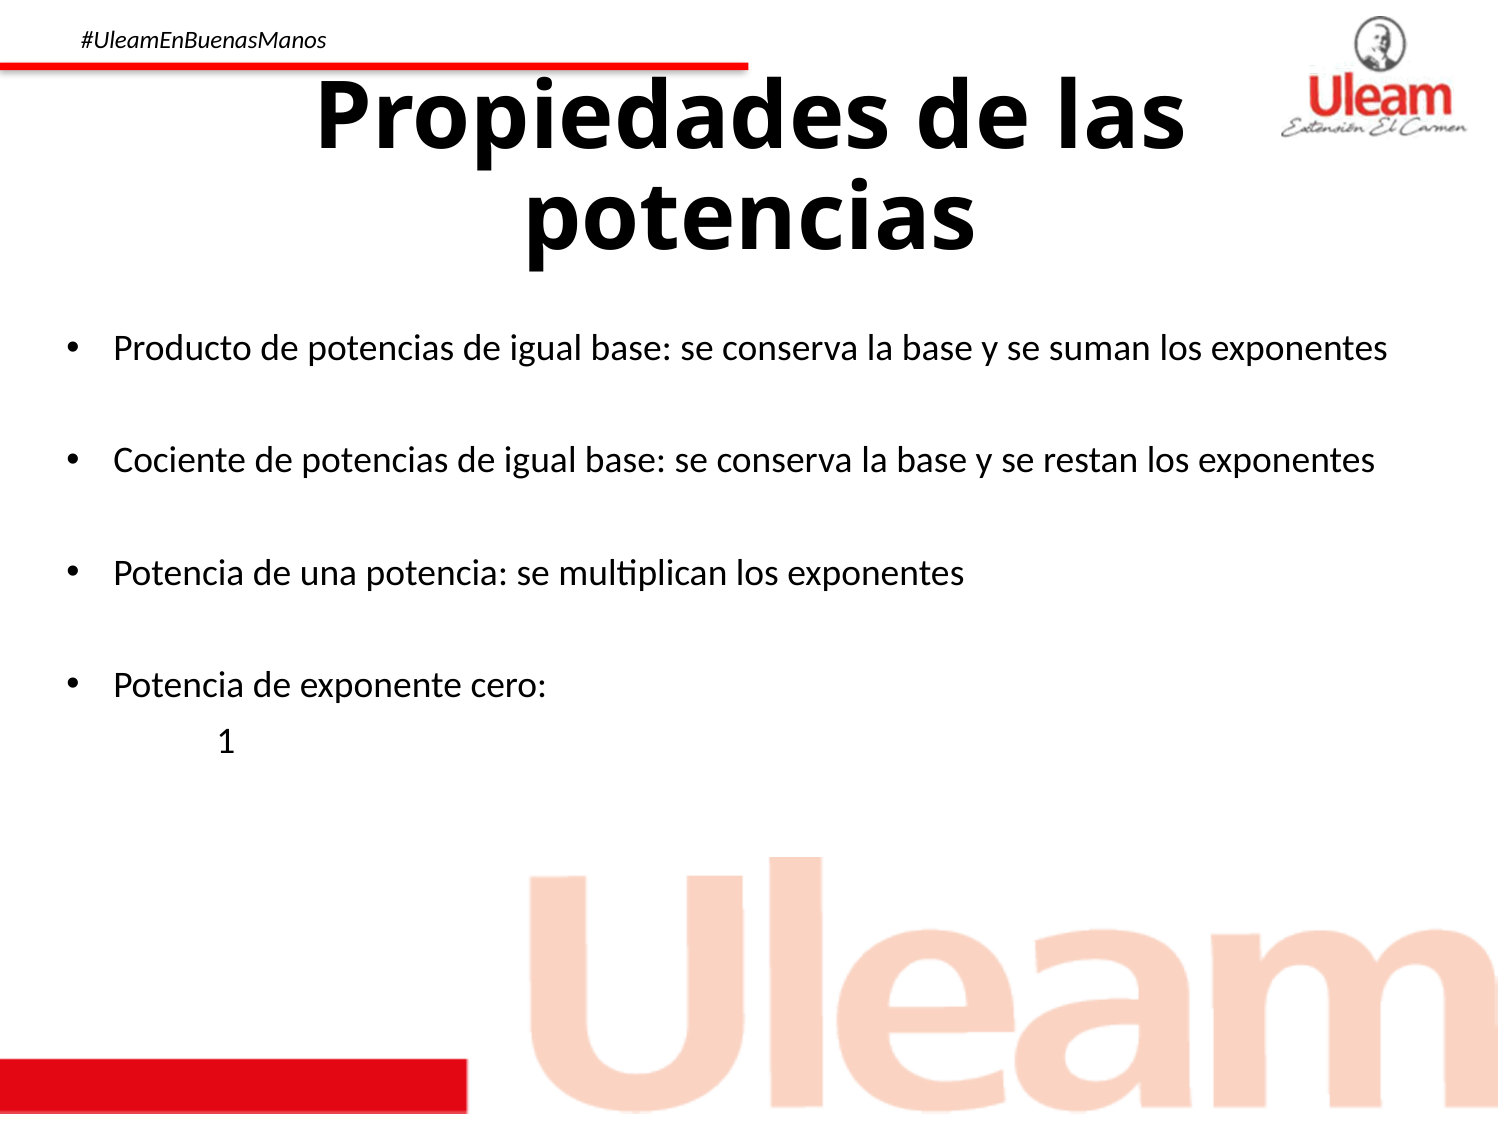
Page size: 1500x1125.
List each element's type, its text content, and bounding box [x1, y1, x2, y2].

text_box #UleamEnBuenasManos [66, 16, 846, 61]
picture [0, 857, 1498, 1114]
picture [1280, 16, 1500, 149]
text_box [0, 62, 103, 71]
text_box Propiedades de las potencias [103, 59, 1397, 278]
